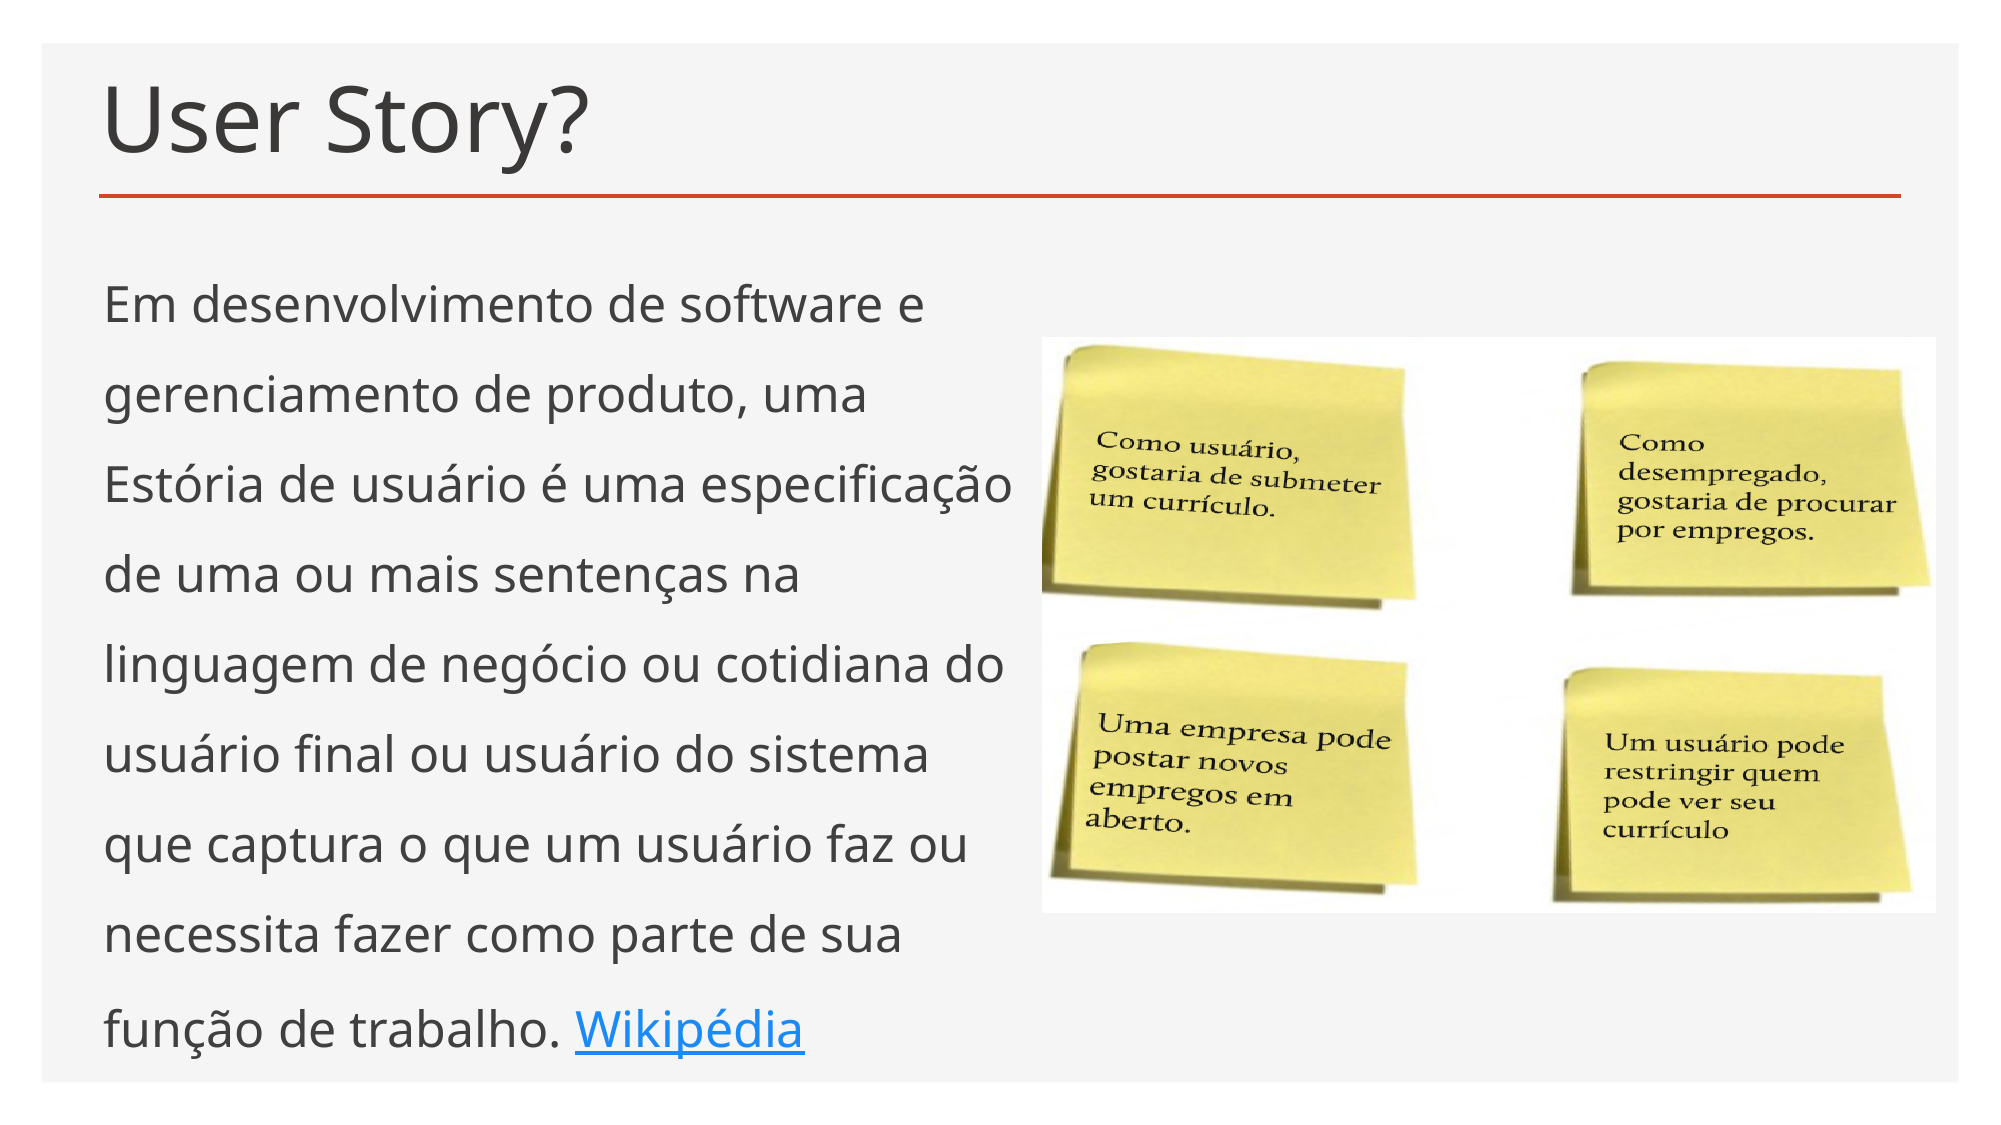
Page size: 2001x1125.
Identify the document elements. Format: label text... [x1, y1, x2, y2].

text_box Em desenvolvimento de software e gerenciamento de produto, uma Estória de usuário é uma especificação de uma ou mais sentenças na linguagem de negócio ou cotidiana do usuário final ou usuário do sistema que captura o que um usuário faz ou necessita fazer como parte de sua função de trabalho. Wikipédia [88, 235, 1043, 810]
title User Story? [85, 73, 1214, 179]
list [1042, 337, 1936, 913]
